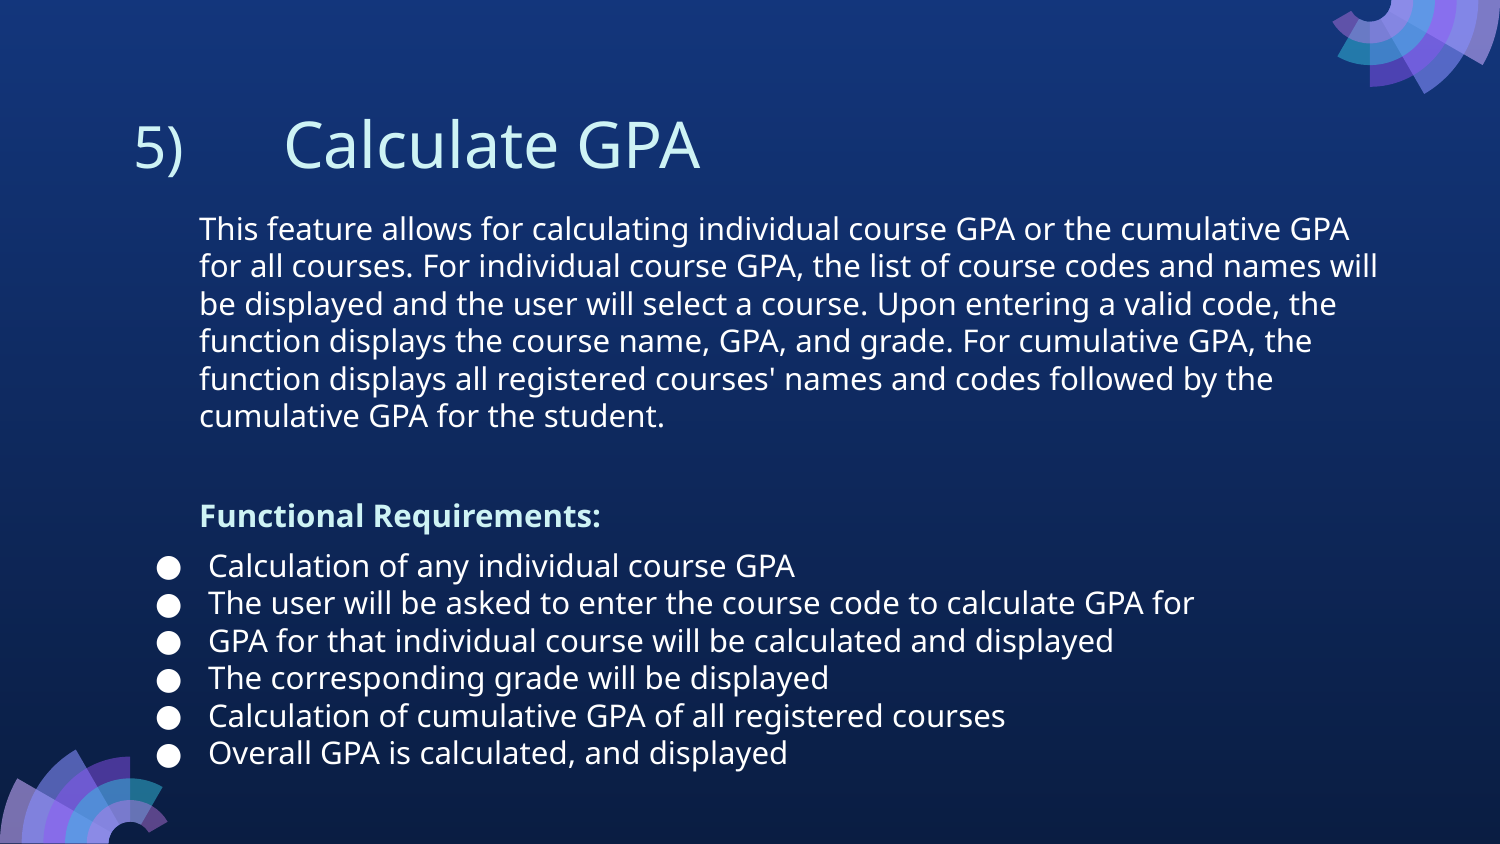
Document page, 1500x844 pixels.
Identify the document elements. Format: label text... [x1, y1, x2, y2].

title 5) Calculate GPA [118, 88, 1382, 164]
list This feature allows for calculating individual course GPA or the cumulative GPA for all courses. For individual course GPA, the list of course codes and names will be displayed and the user will select a course. Upon entering a valid code, the function displays the course name, GPA, and grade. For cumulative GPA, the function displays all registered courses' names and codes followed by the cumulative GPA for the student. Functional Requirements: Calculation of any individual course GPA The user will be asked to enter the course code to calculate GPA for GPA for that individual course will be calculated and displayed The corresponding grade will be displayed Calculation of cumulative GPA of all registered courses Overall GPA is calculated, and displayed [118, 164, 1413, 680]
